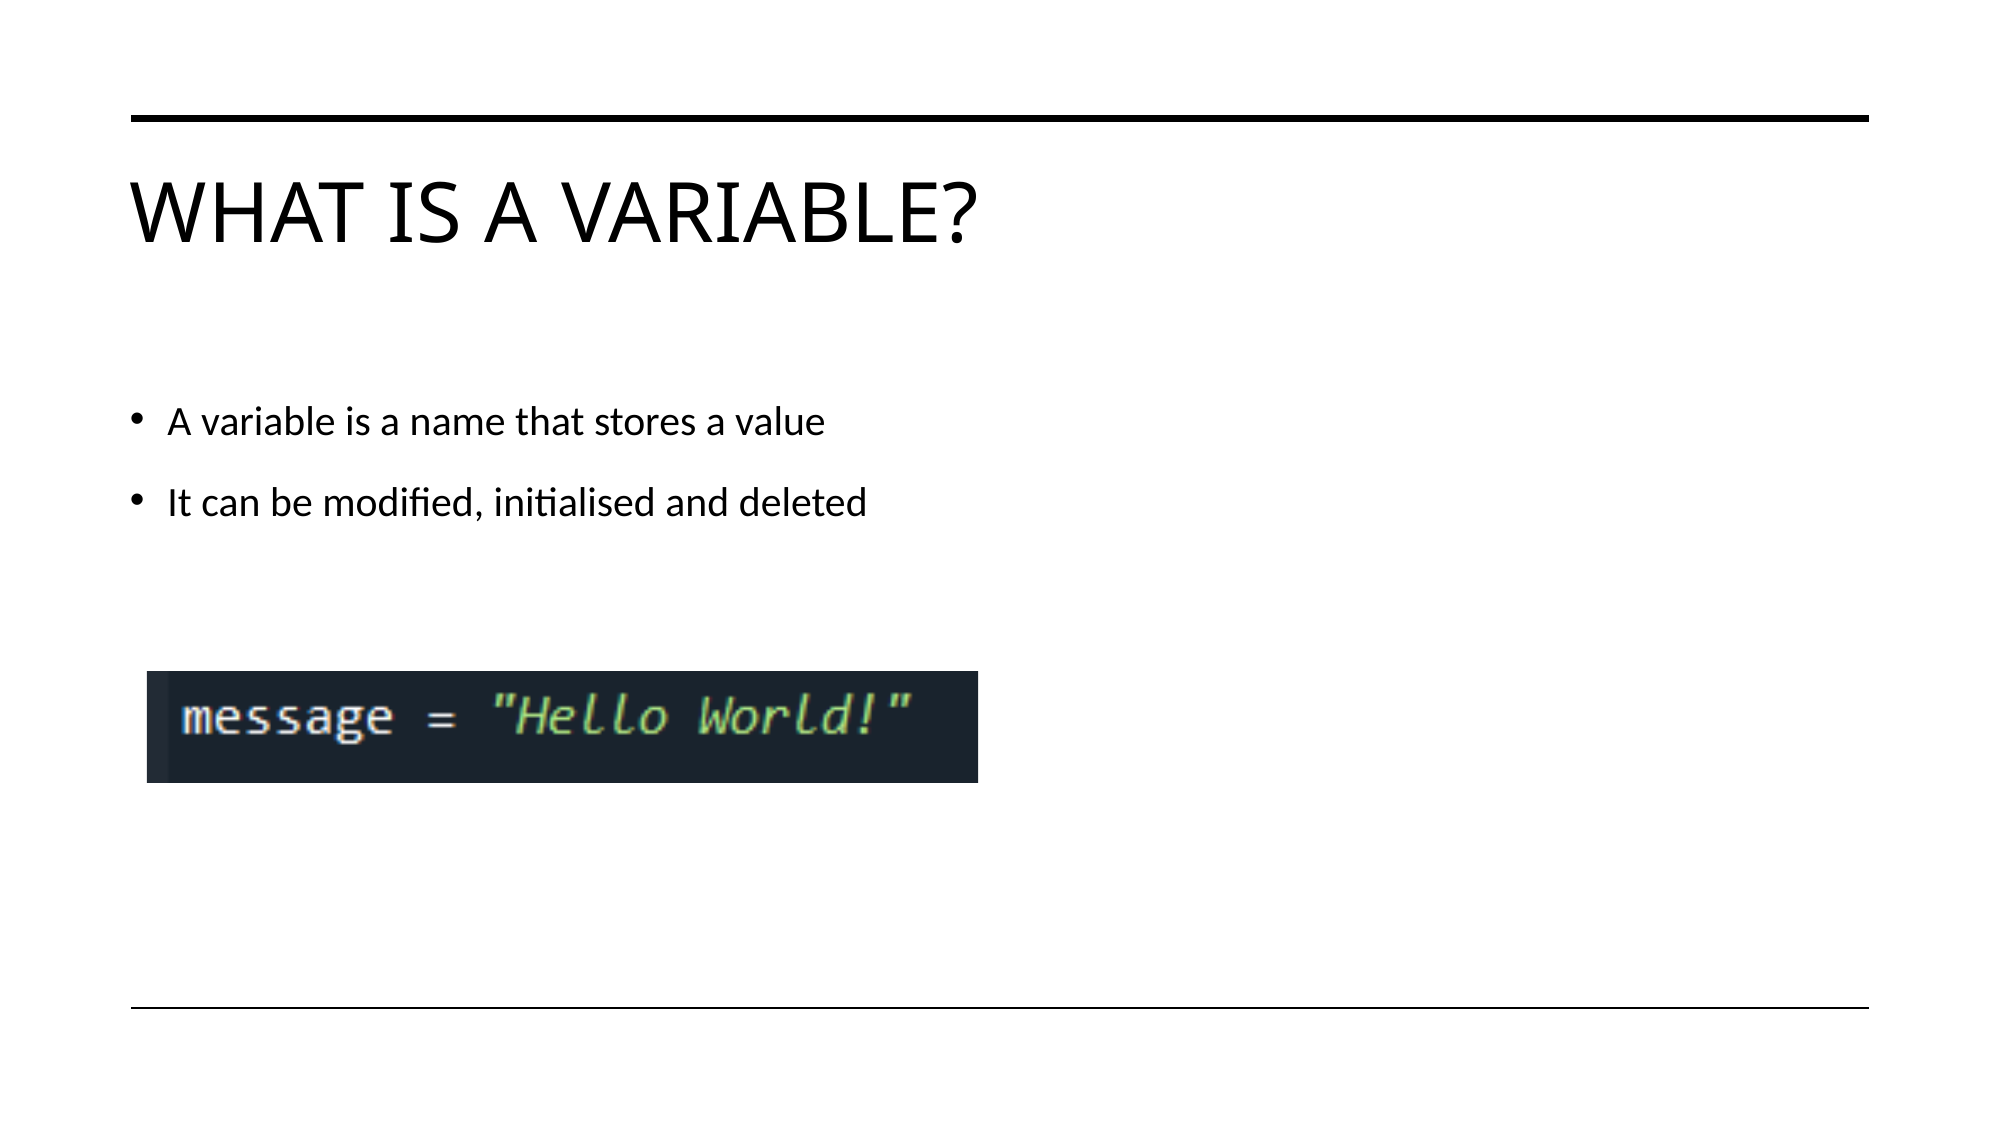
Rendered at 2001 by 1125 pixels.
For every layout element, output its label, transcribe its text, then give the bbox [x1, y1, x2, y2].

title What is a variable? [114, 151, 1869, 376]
picture [146, 671, 979, 783]
list A variable is a name that stores a value It can be modified, initialised and deleted [114, 376, 1869, 973]
